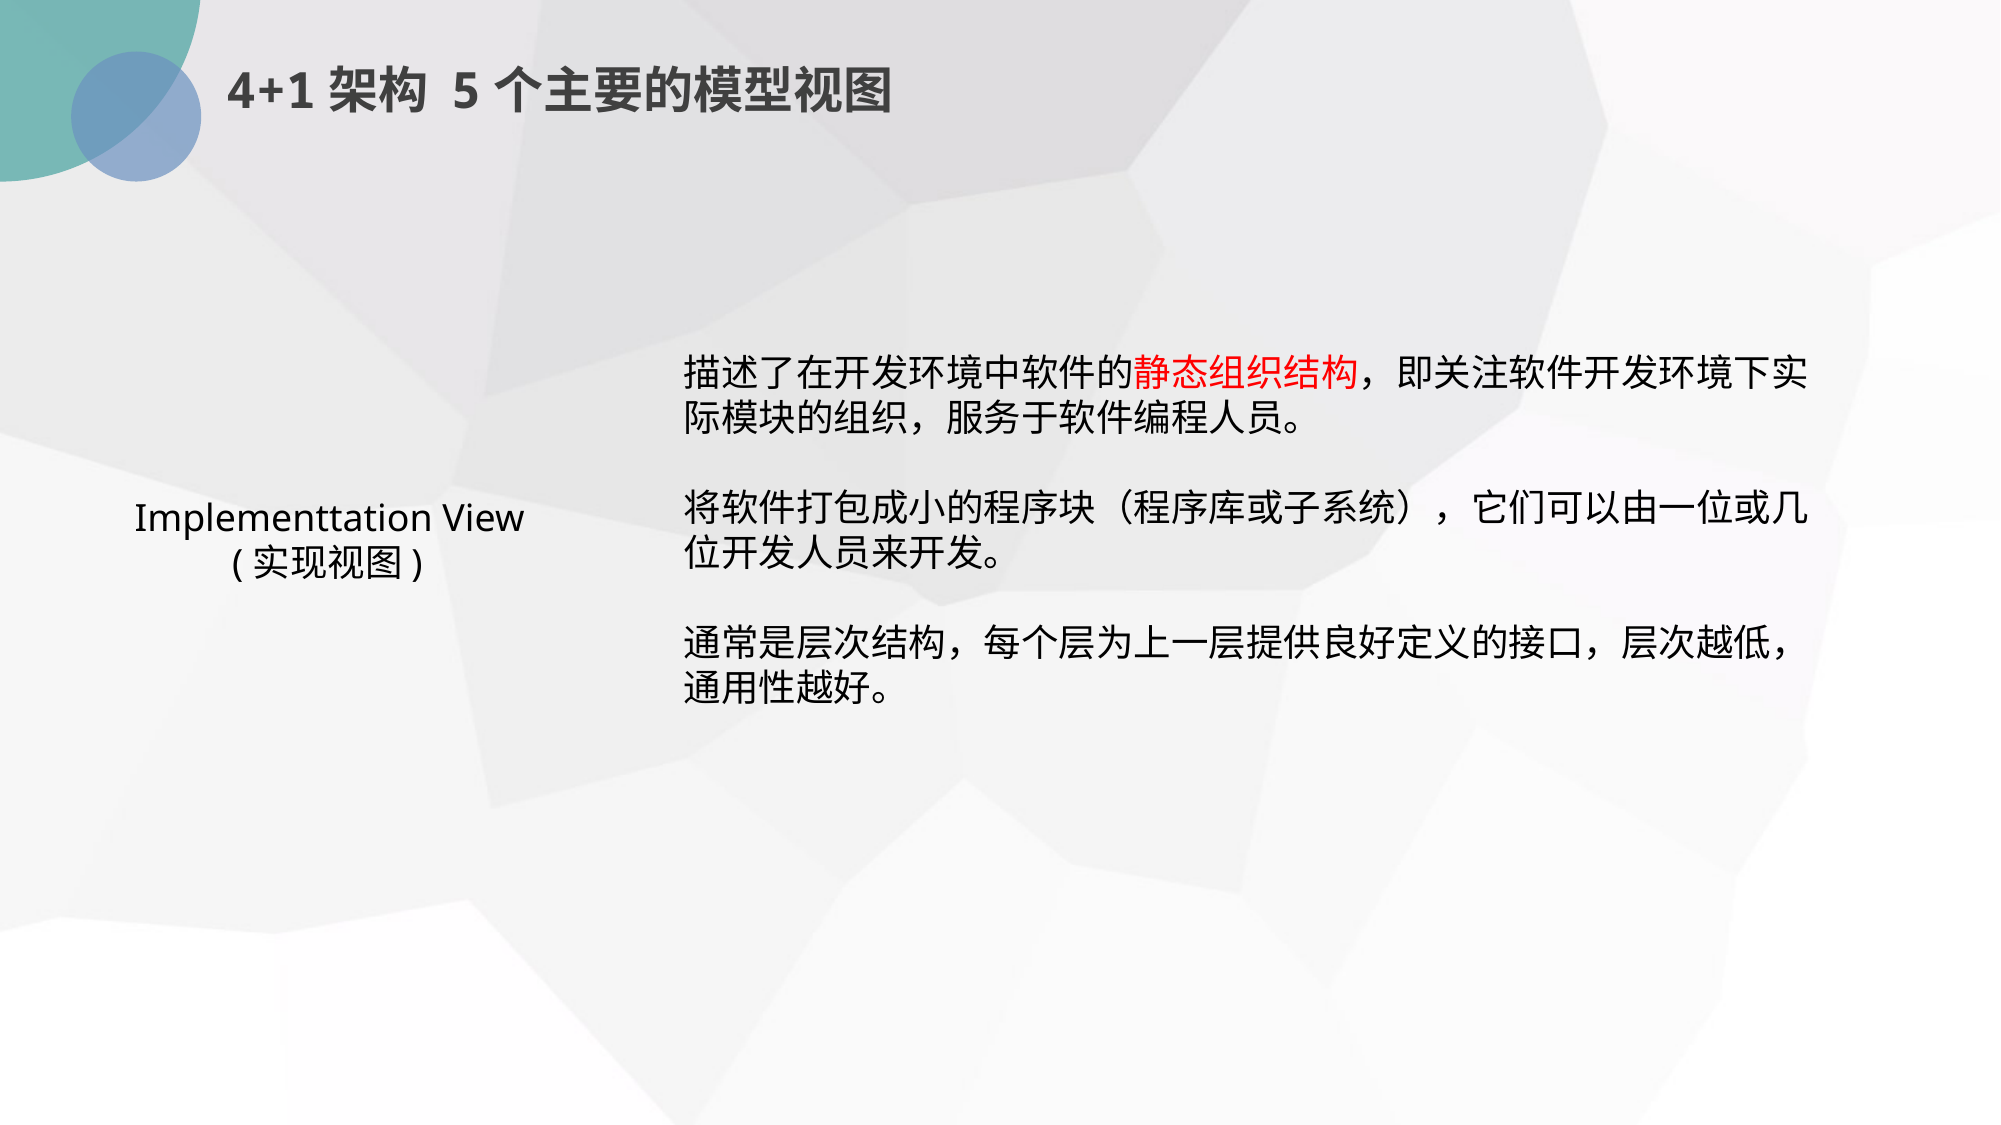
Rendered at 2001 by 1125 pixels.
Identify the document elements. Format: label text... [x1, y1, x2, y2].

text_box Implementtation View (实现视图) [119, 486, 540, 591]
text_box [0, 0, 202, 183]
text_box 4+1架构 5个主要的模型视图 [211, 51, 909, 127]
picture [0, 0, 2001, 1125]
text_box 描述了在开发环境中软件的静态组织结构，即关注软件开发环境下实际模块的组织，服务于软件编程人员。 将软件打包成小的程序块（程序库或子系统），它们可以由一位或几位开发人员来开发。 通常是层次结构，每个层为上一层提供良好定义的接口，层次越低，通用性越好。 [668, 342, 1825, 717]
text_box [70, 50, 203, 183]
